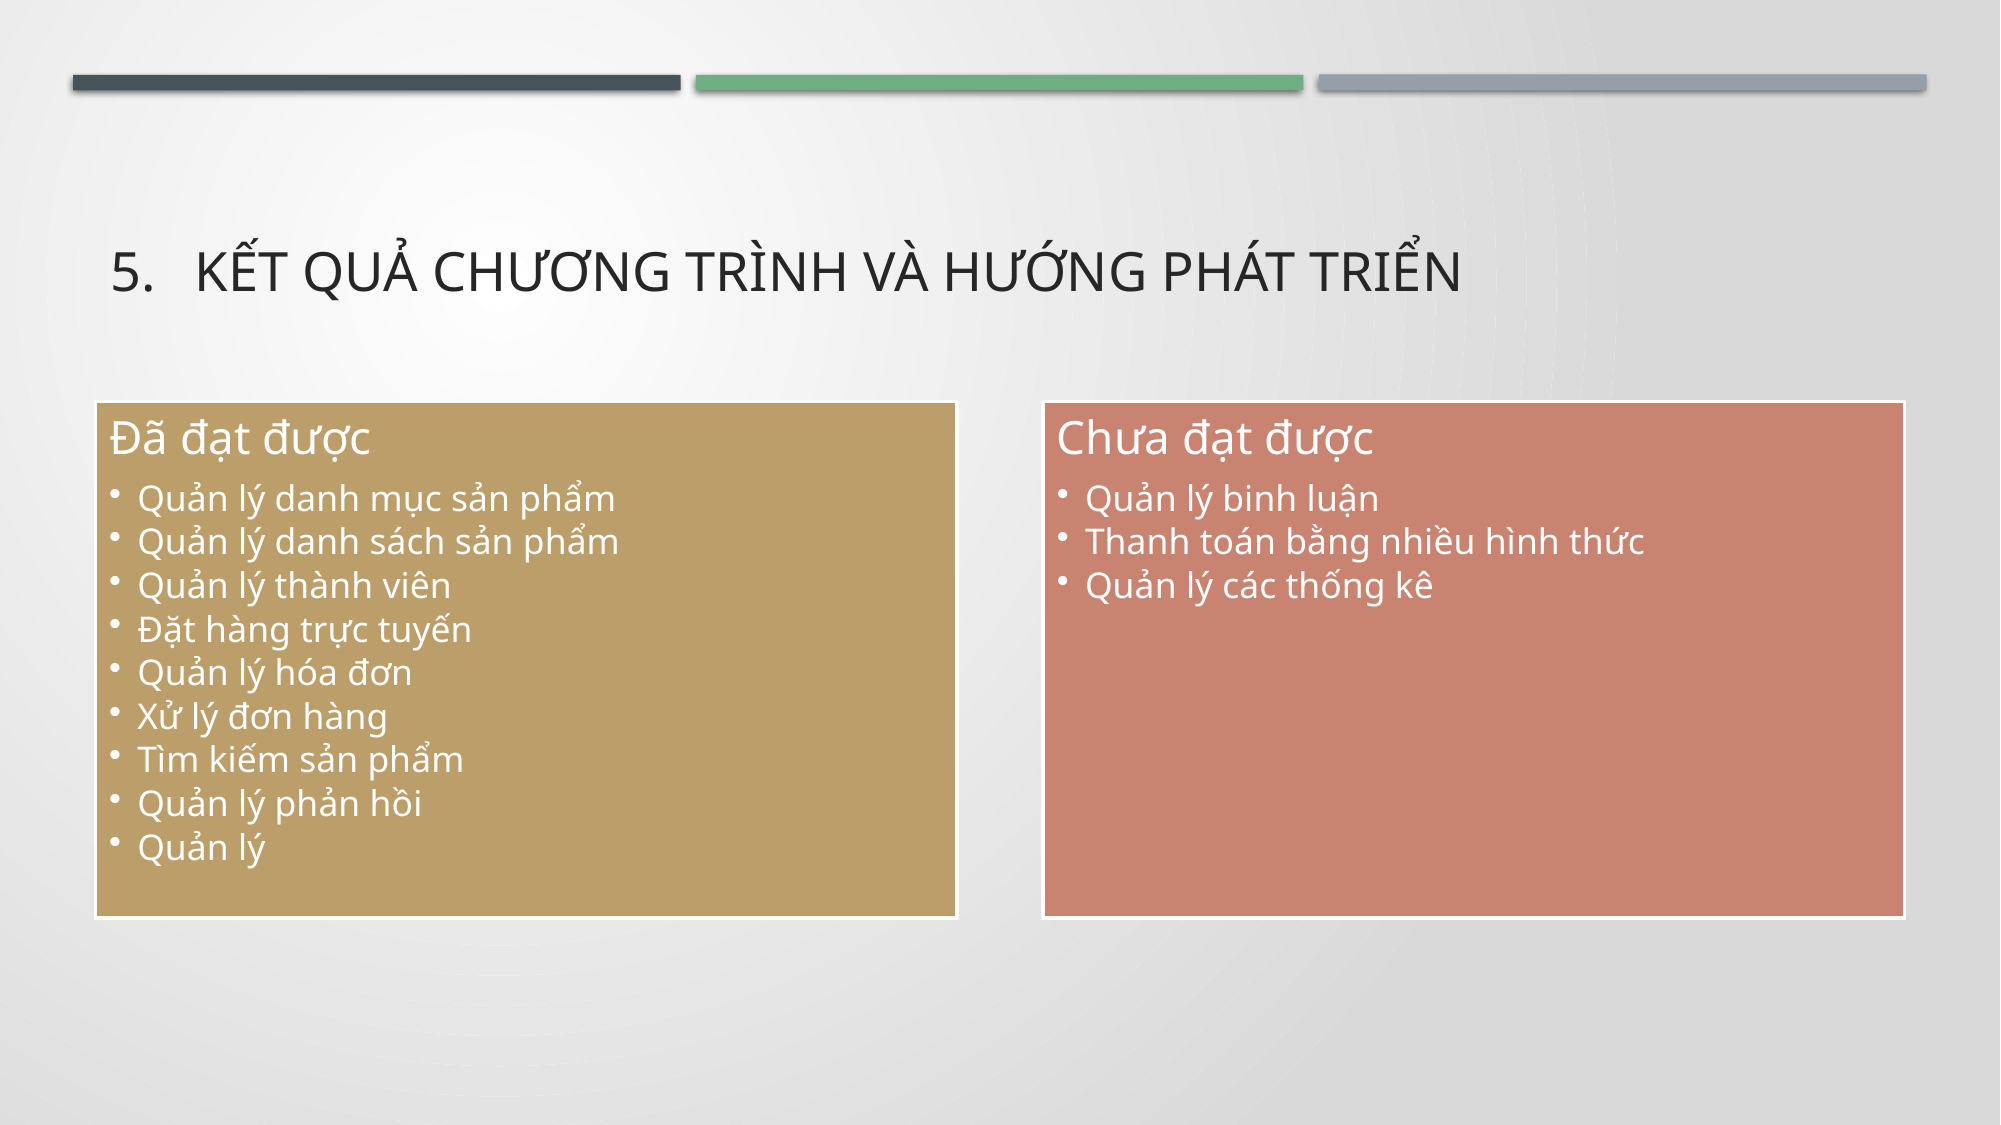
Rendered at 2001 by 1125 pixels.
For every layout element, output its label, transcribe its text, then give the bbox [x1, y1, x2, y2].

title Kết quả chương trình và hướng phát triển [95, 115, 1905, 308]
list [94, 309, 1906, 1011]
